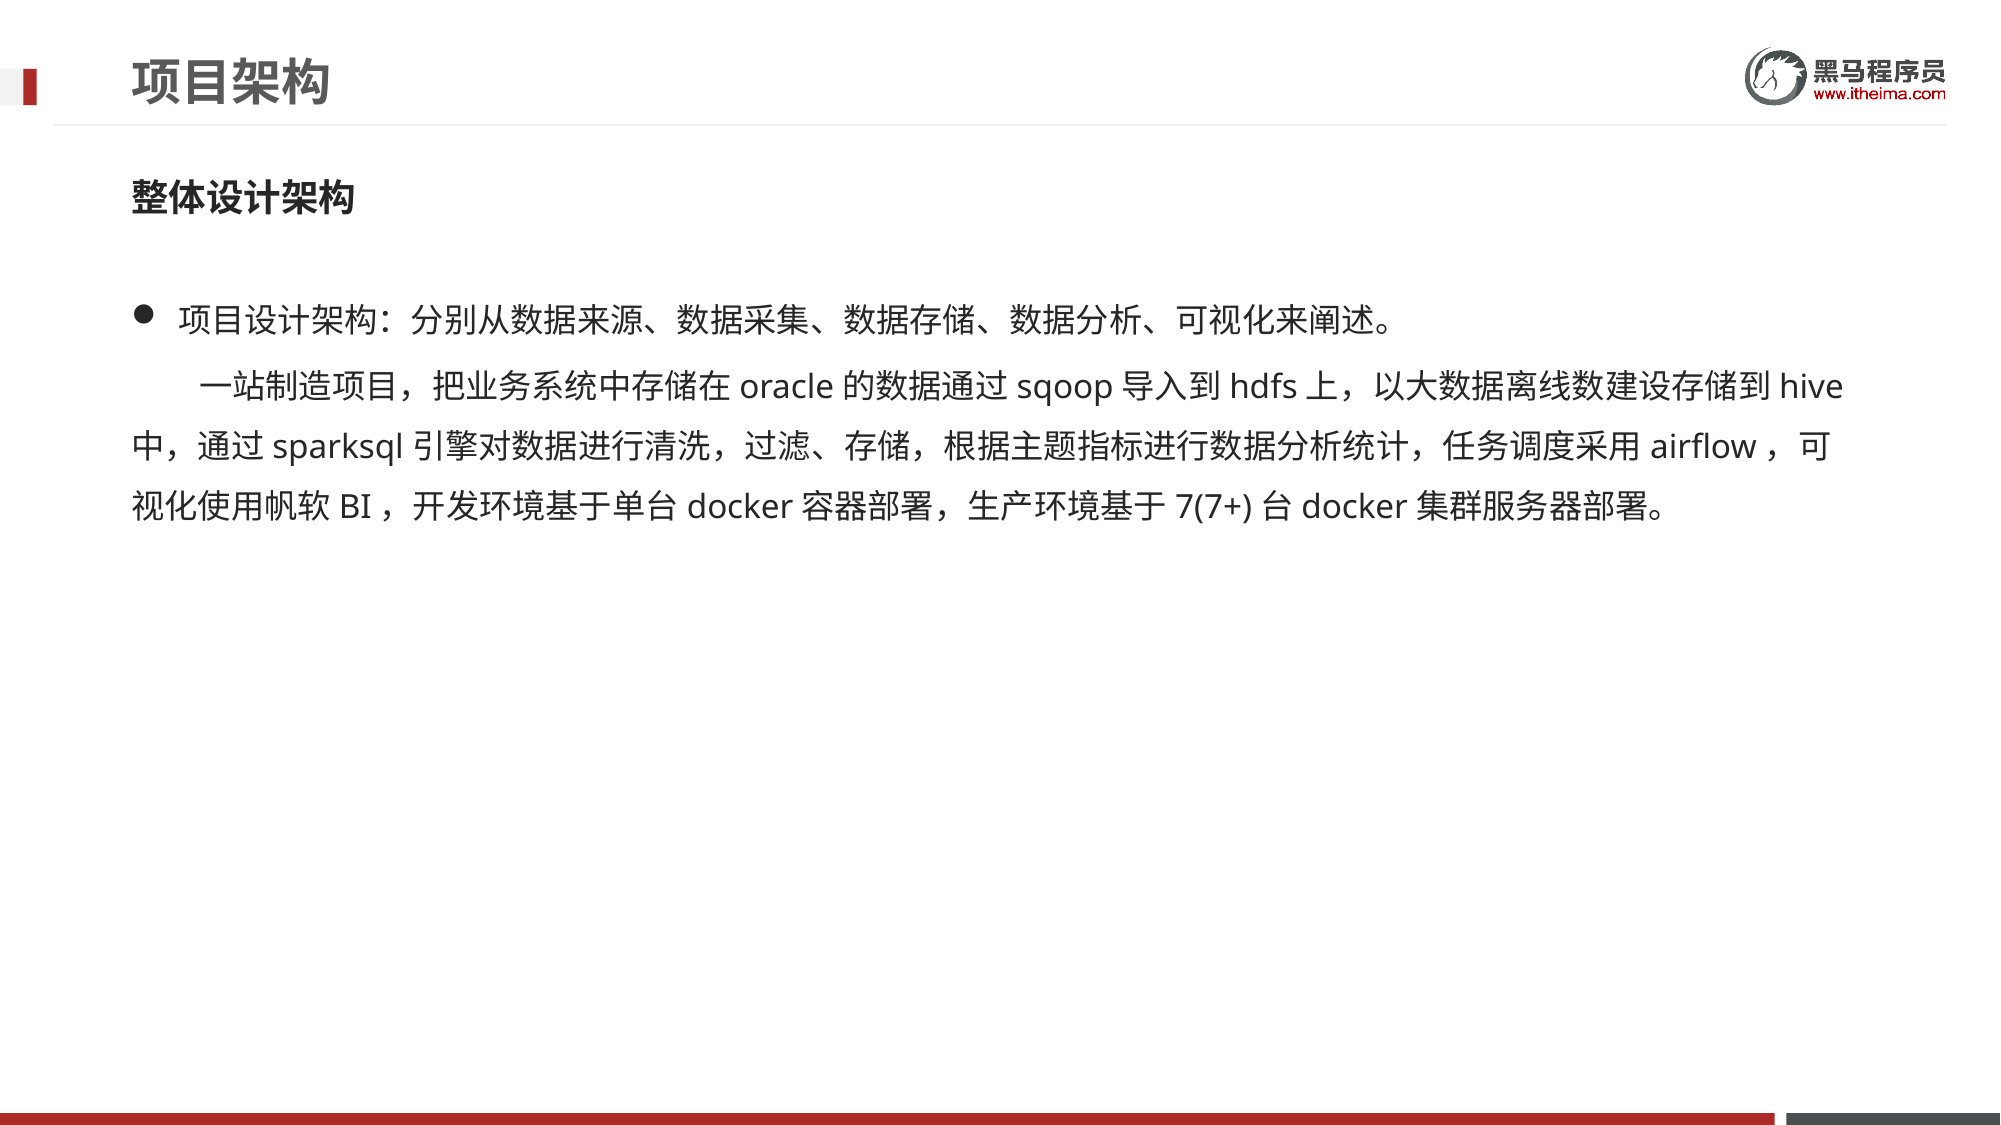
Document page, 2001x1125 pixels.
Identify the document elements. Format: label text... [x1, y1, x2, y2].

list 整体设计架构 [116, 154, 1872, 239]
title 项目架构 [116, 38, 1556, 124]
picture [1744, 46, 1946, 106]
list 项目设计架构：分别从数据来源、数据采集、数据存储、数据分析、可视化来阐述。 一站制造项目，把业务系统中存储在oracle的数据通过sqoop导入到hdfs上，以大数据离线数建设存储到hive中，通过sparksql引擎对数据进行清洗，过滤、存储，根据主题指标进行数据分析统计，任务调度采用airflow，可视化使用帆软BI，开发环境基于单台docker容器部署，生产环境基于7(7+)台docker集群服务器部署。 [116, 271, 1872, 964]
